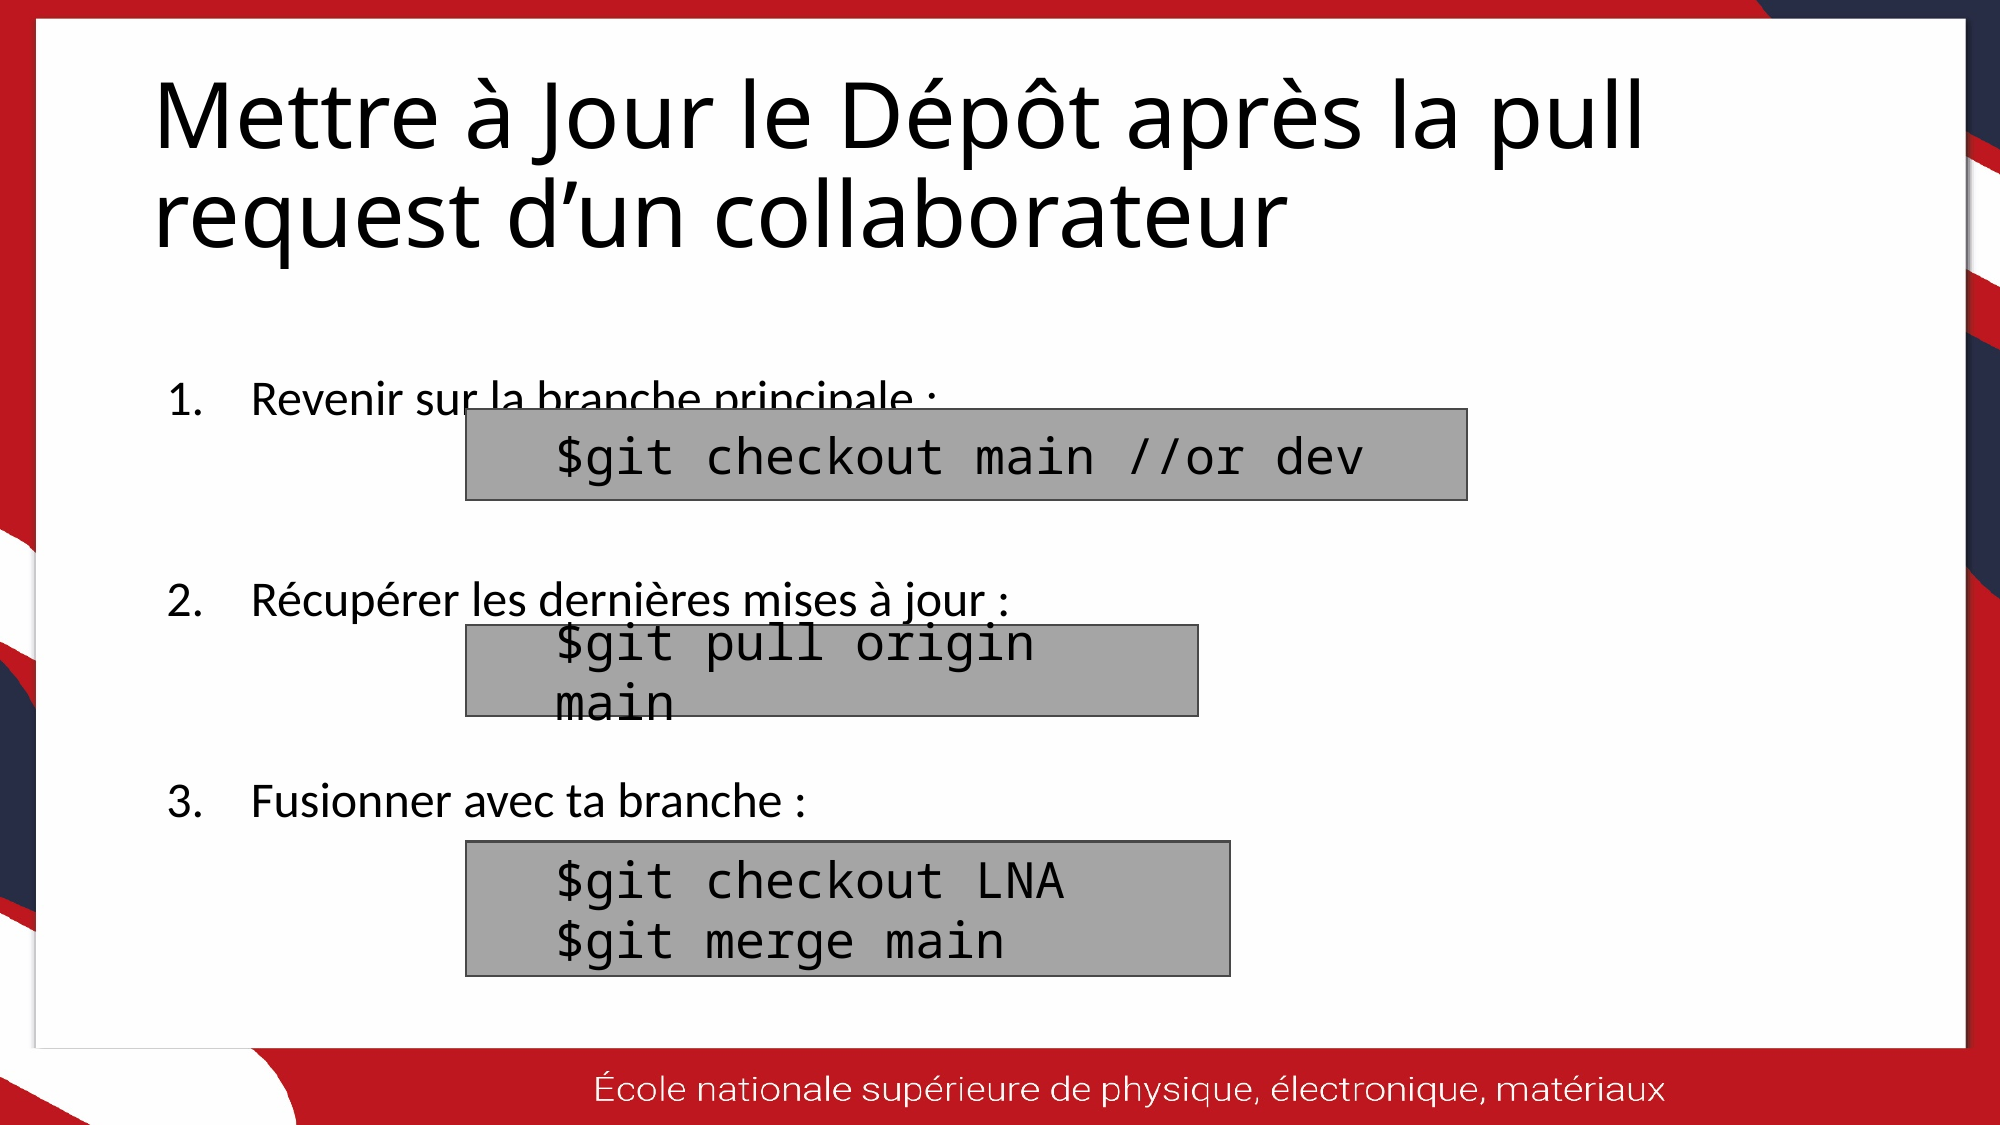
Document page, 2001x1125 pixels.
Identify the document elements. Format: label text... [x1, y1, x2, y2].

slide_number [137, 1042, 588, 1103]
text_box $git checkout LNA $git merge main [465, 840, 1231, 977]
text_box $git checkout main //or dev [465, 408, 1468, 501]
slide_number 18 [1412, 1042, 1863, 1103]
text_box $git pull origin main [465, 624, 1199, 717]
list Revenir sur la branche principale : Récupérer les dernières mises à jour : Fusionner avec ta branche : [151, 238, 1877, 952]
picture [0, 0, 2000, 1125]
title Mettre à Jour le Dépôt après la pull request d’un collaborateur [137, 59, 1863, 278]
